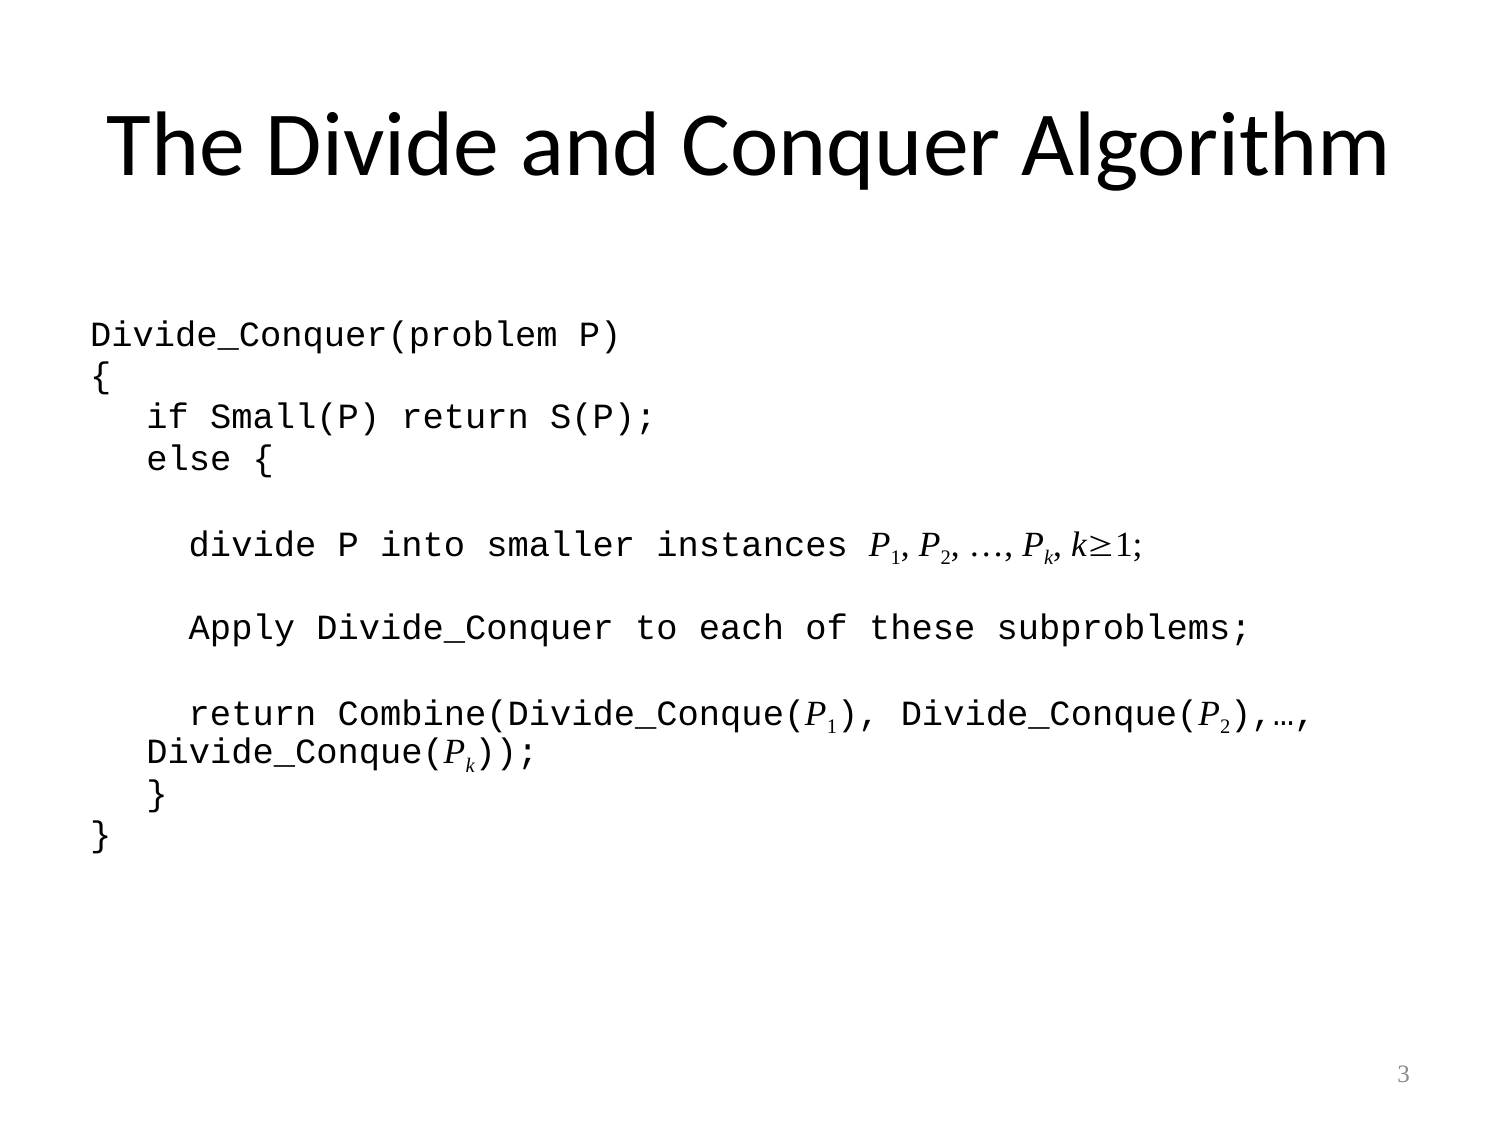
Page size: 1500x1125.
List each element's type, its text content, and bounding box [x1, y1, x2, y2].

list Divide_Conquer(problem P) { if Small(P) return S(P); else { divide P into smaller instances P1, P2, …, Pk, k1; Apply Divide_Conquer to each of these subproblems; return Combine(Divide_Conque(P1), Divide_Conque(P2),…, Divide_Conque(Pk)); } } [75, 262, 1425, 1005]
slide_number 3 [1074, 1042, 1425, 1103]
title The Divide and Conquer Algorithm [75, 45, 1425, 233]
